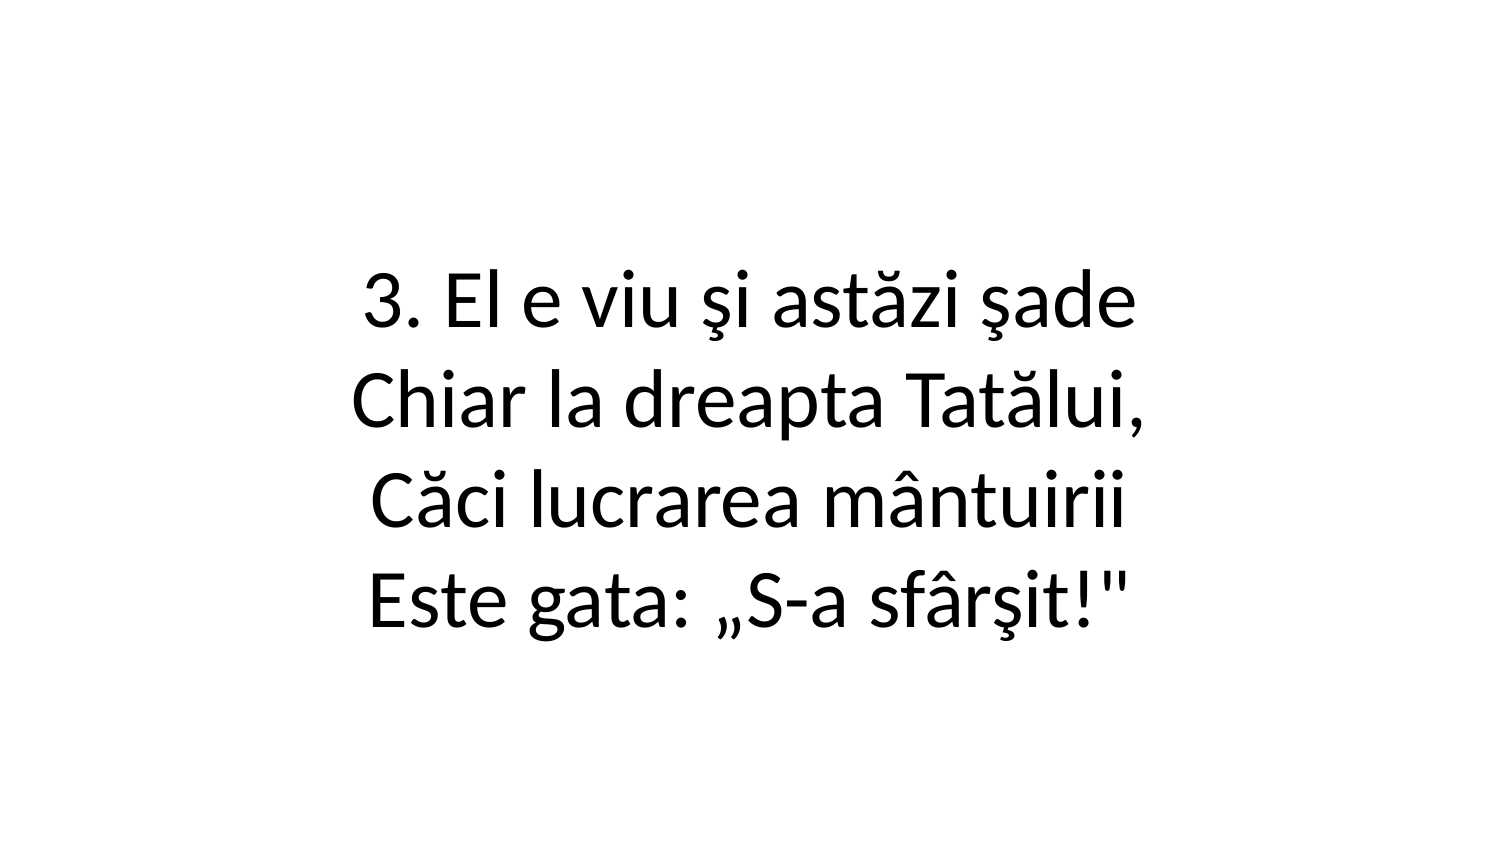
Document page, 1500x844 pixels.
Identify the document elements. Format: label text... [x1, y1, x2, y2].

text_box 3. El e viu şi astăzi şade Chiar la dreapta Tatălui, Căci lucrarea mântuirii Este gata: „S-a sfârşit!" [336, 192, 1164, 652]
